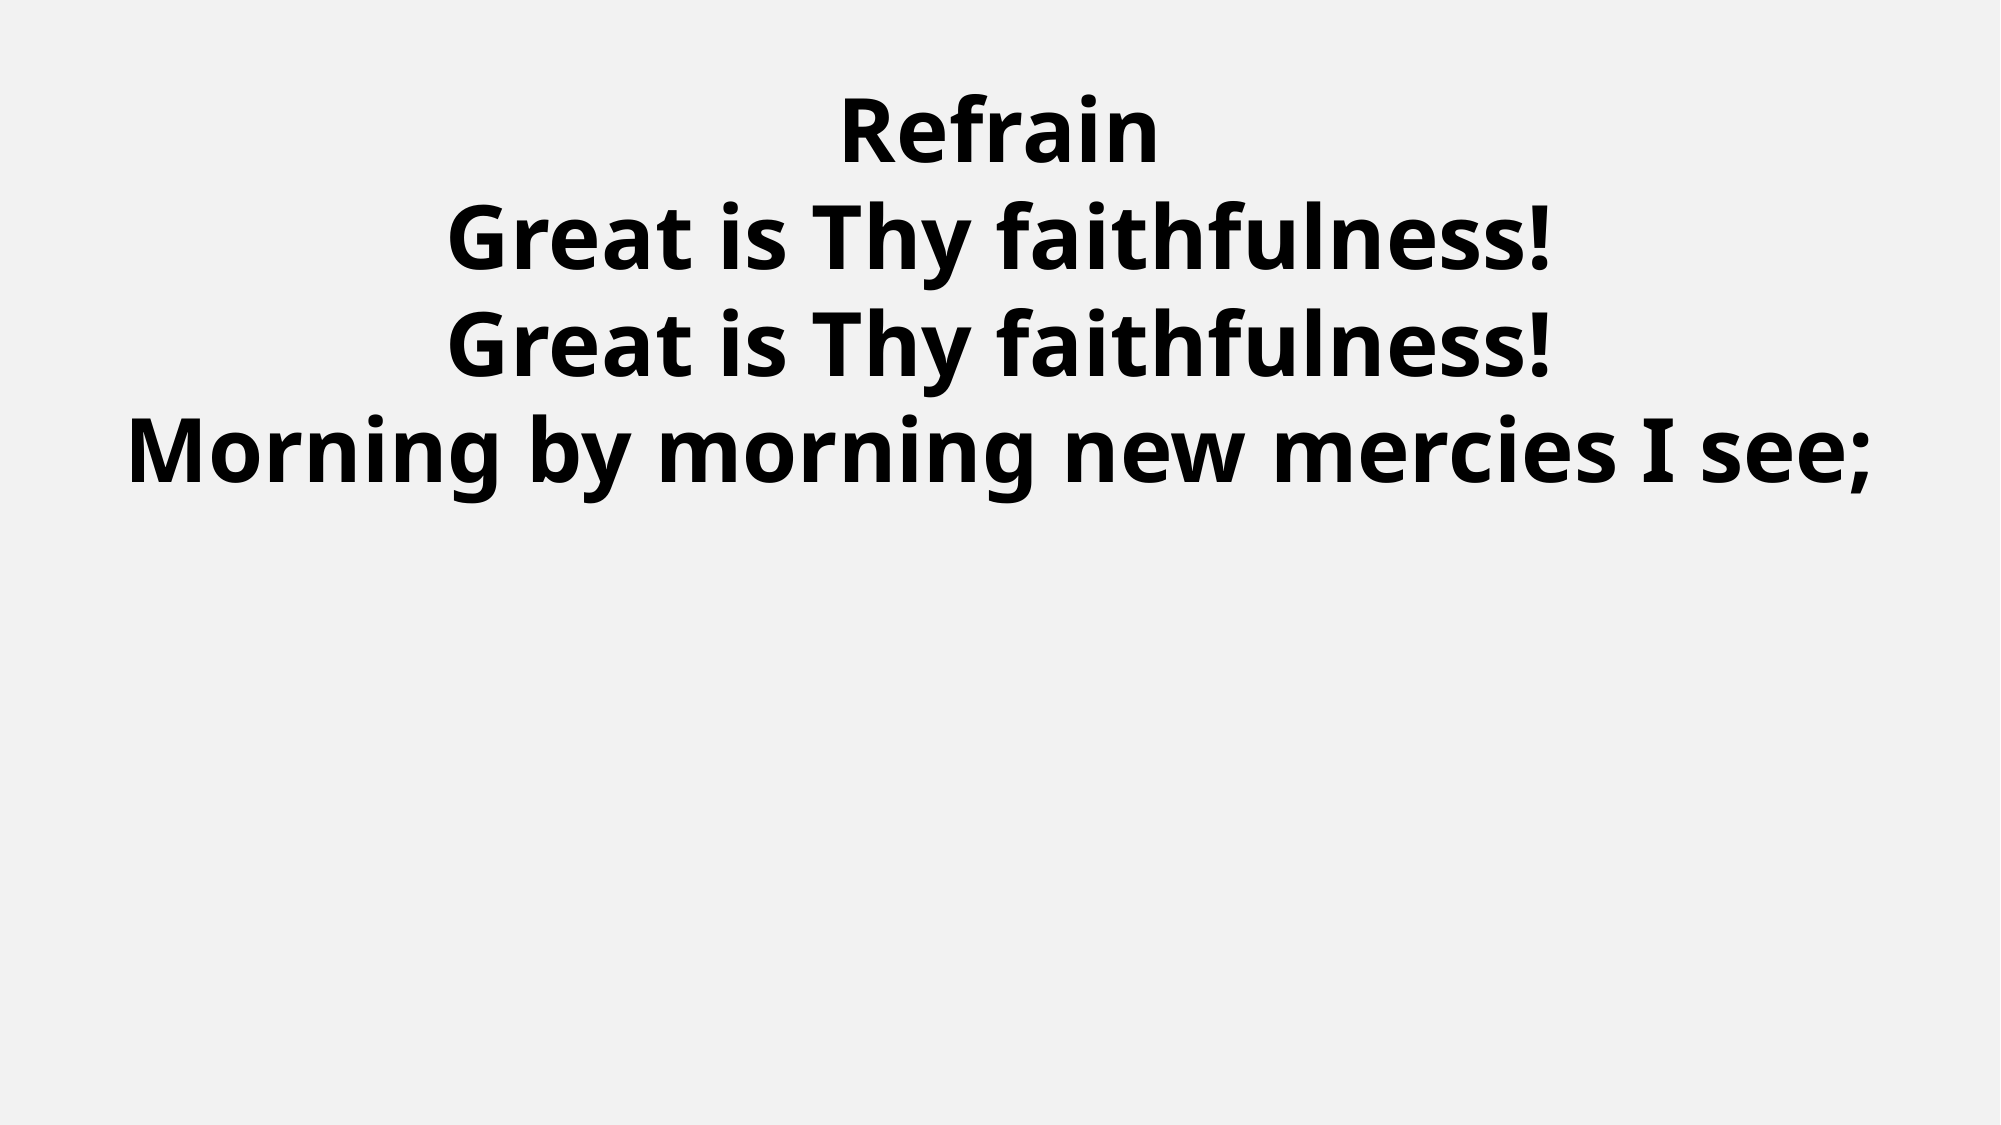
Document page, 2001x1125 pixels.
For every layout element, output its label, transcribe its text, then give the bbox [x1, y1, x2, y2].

subtitle Refrain Great is Thy faithfulness! Great is Thy faithfulness! Morning by morning new mercies I see; [48, 53, 1952, 1071]
